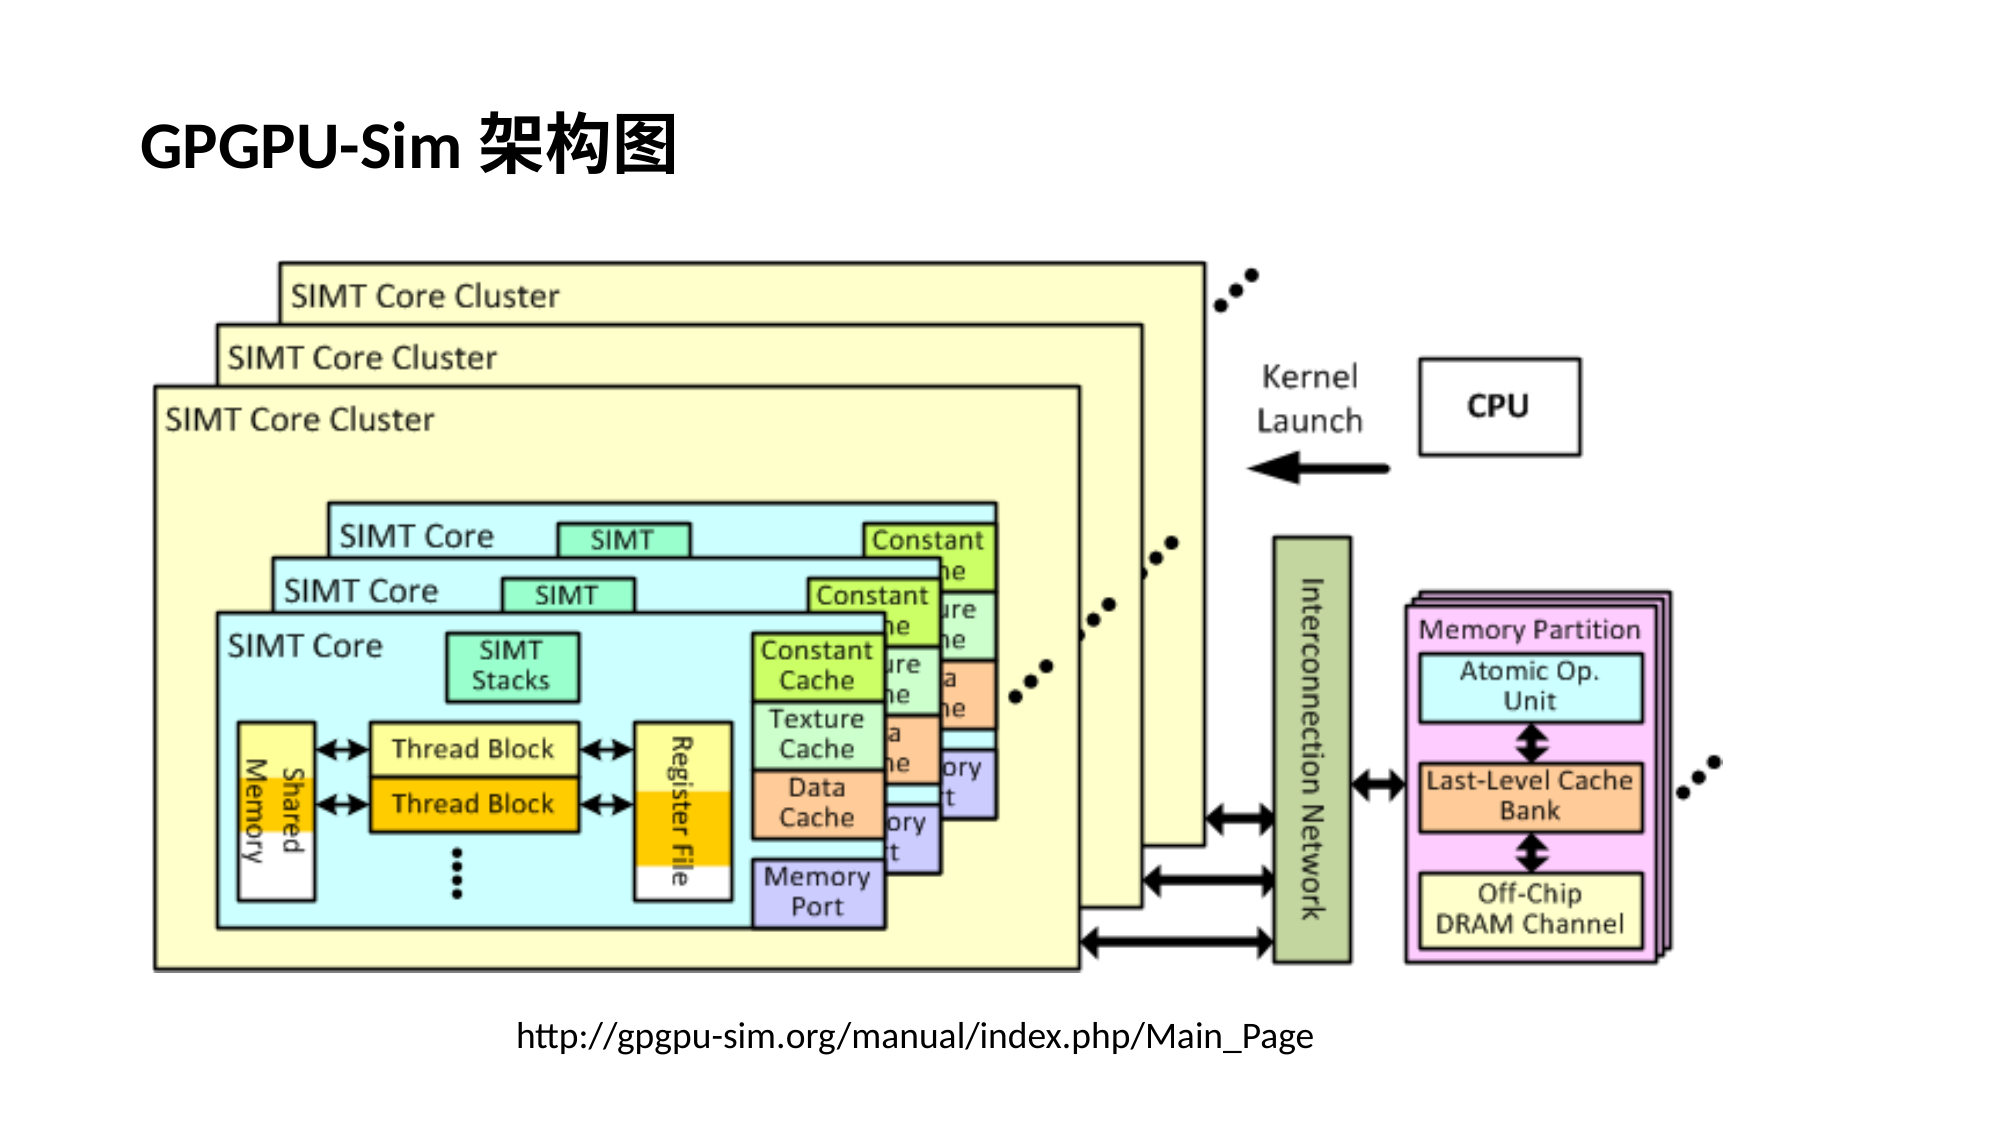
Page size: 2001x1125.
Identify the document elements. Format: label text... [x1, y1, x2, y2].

picture [152, 260, 1723, 973]
text_box GPGPU-Sim架构图 [125, 94, 694, 190]
text_box http://gpgpu-sim.org/manual/index.php/Main_Page [501, 1003, 1331, 1063]
